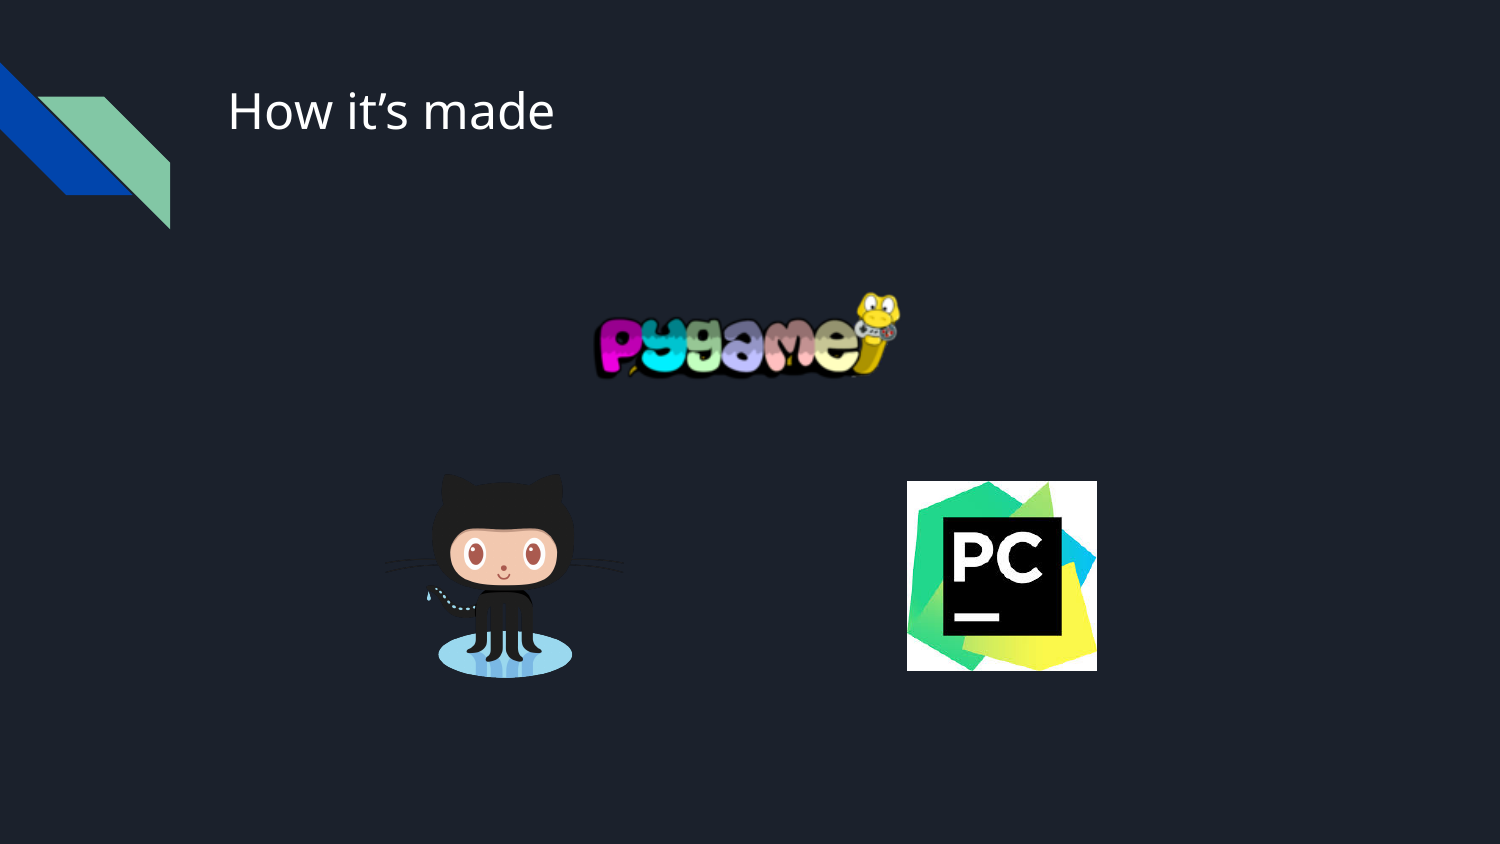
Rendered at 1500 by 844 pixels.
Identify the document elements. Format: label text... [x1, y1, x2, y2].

title How it’s made [212, 64, 1368, 215]
picture [591, 289, 909, 415]
picture [377, 469, 632, 682]
picture [907, 480, 1098, 671]
